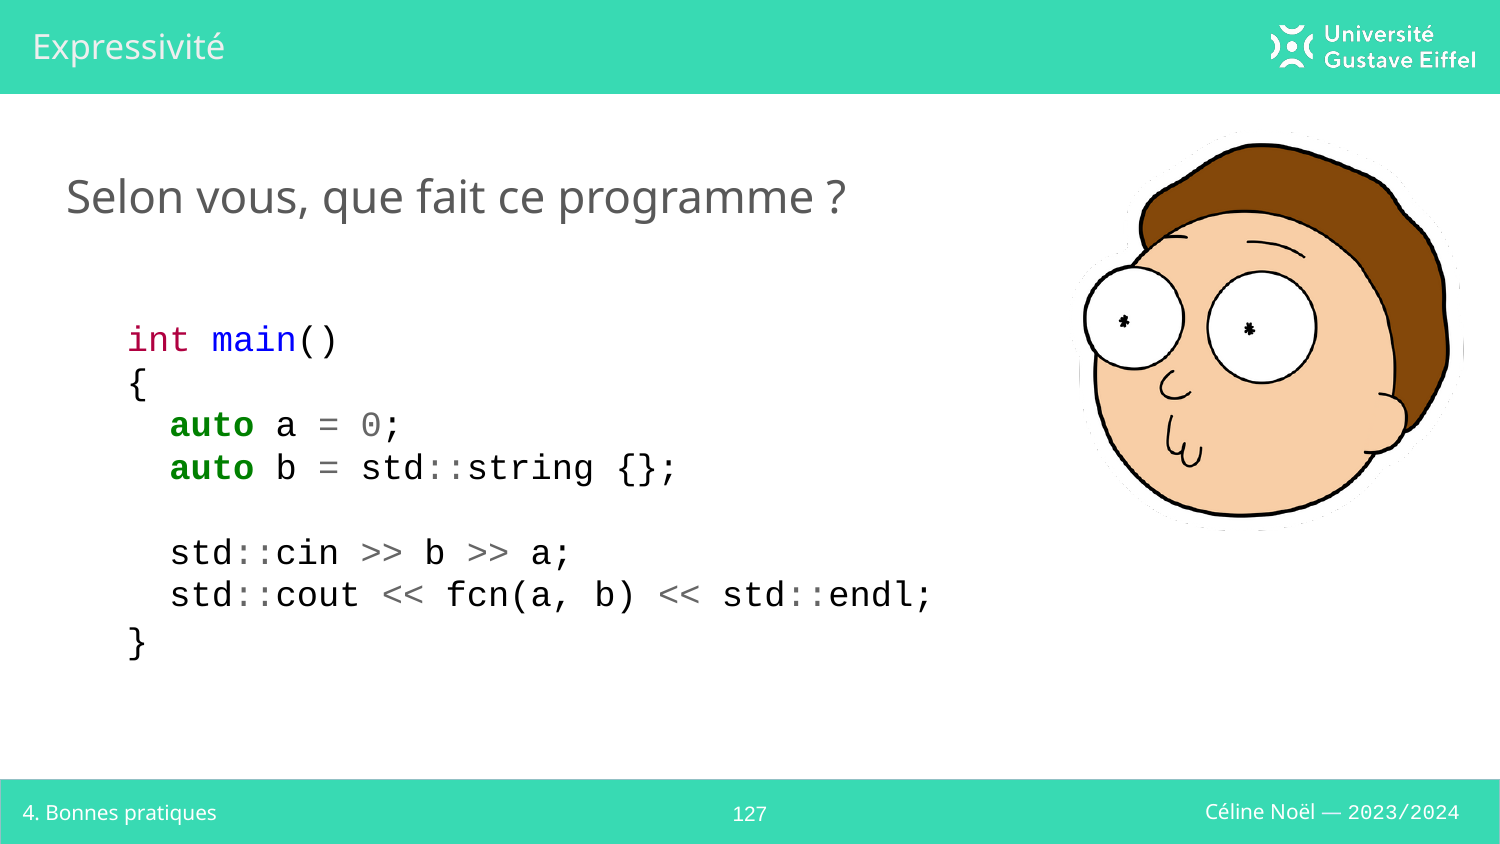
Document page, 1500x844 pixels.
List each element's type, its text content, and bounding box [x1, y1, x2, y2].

list Selon vous, que fait ce programme ? [51, 144, 1060, 331]
picture [1440, 25, 1475, 68]
text_box int main() { auto a = 0; auto b = std::string {}; std::cin >> b >> a; std::cout << fcn(a, b) << std::endl; } [111, 331, 1049, 676]
title Expressivité [17, 9, 1440, 82]
slide_number ‹#› [705, 785, 795, 840]
picture [1065, 128, 1468, 531]
title 4. Bonnes pratiques [7, 779, 689, 844]
